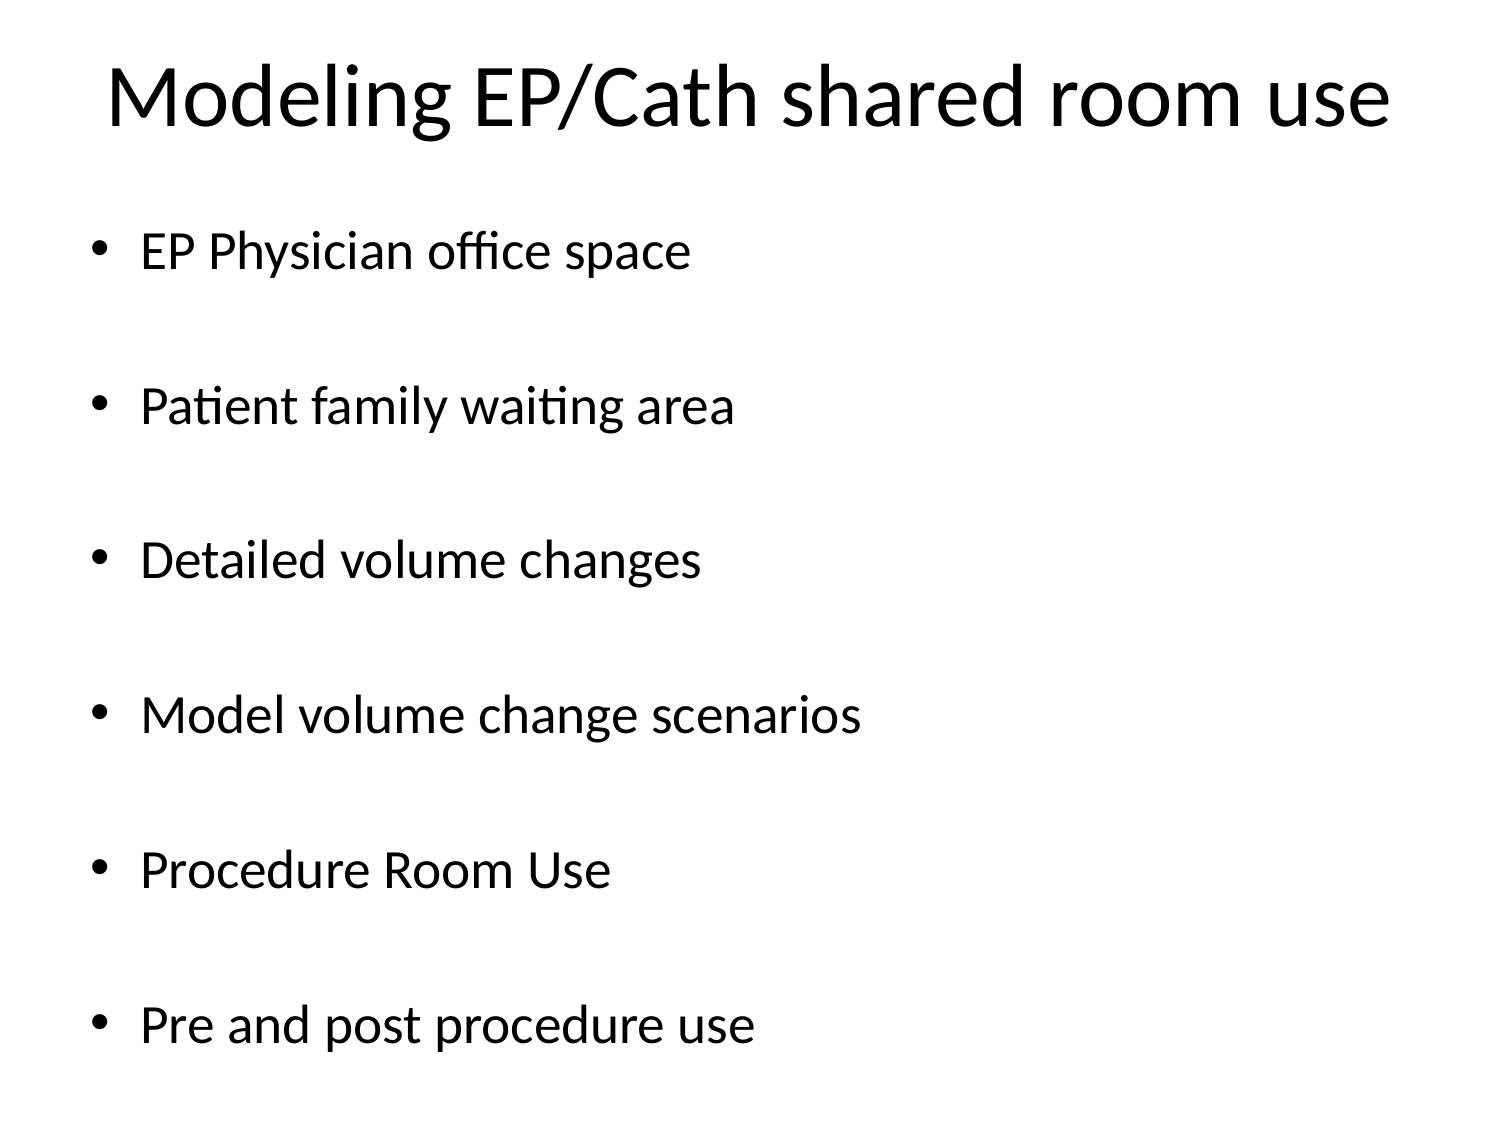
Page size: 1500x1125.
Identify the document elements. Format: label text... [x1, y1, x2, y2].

list EP Physician office space Patient family waiting area Detailed volume changes Model volume change scenarios Procedure Room Use Pre and post procedure use [75, 206, 1425, 1063]
title Modeling EP/Cath shared room use [75, 28, 1425, 153]
